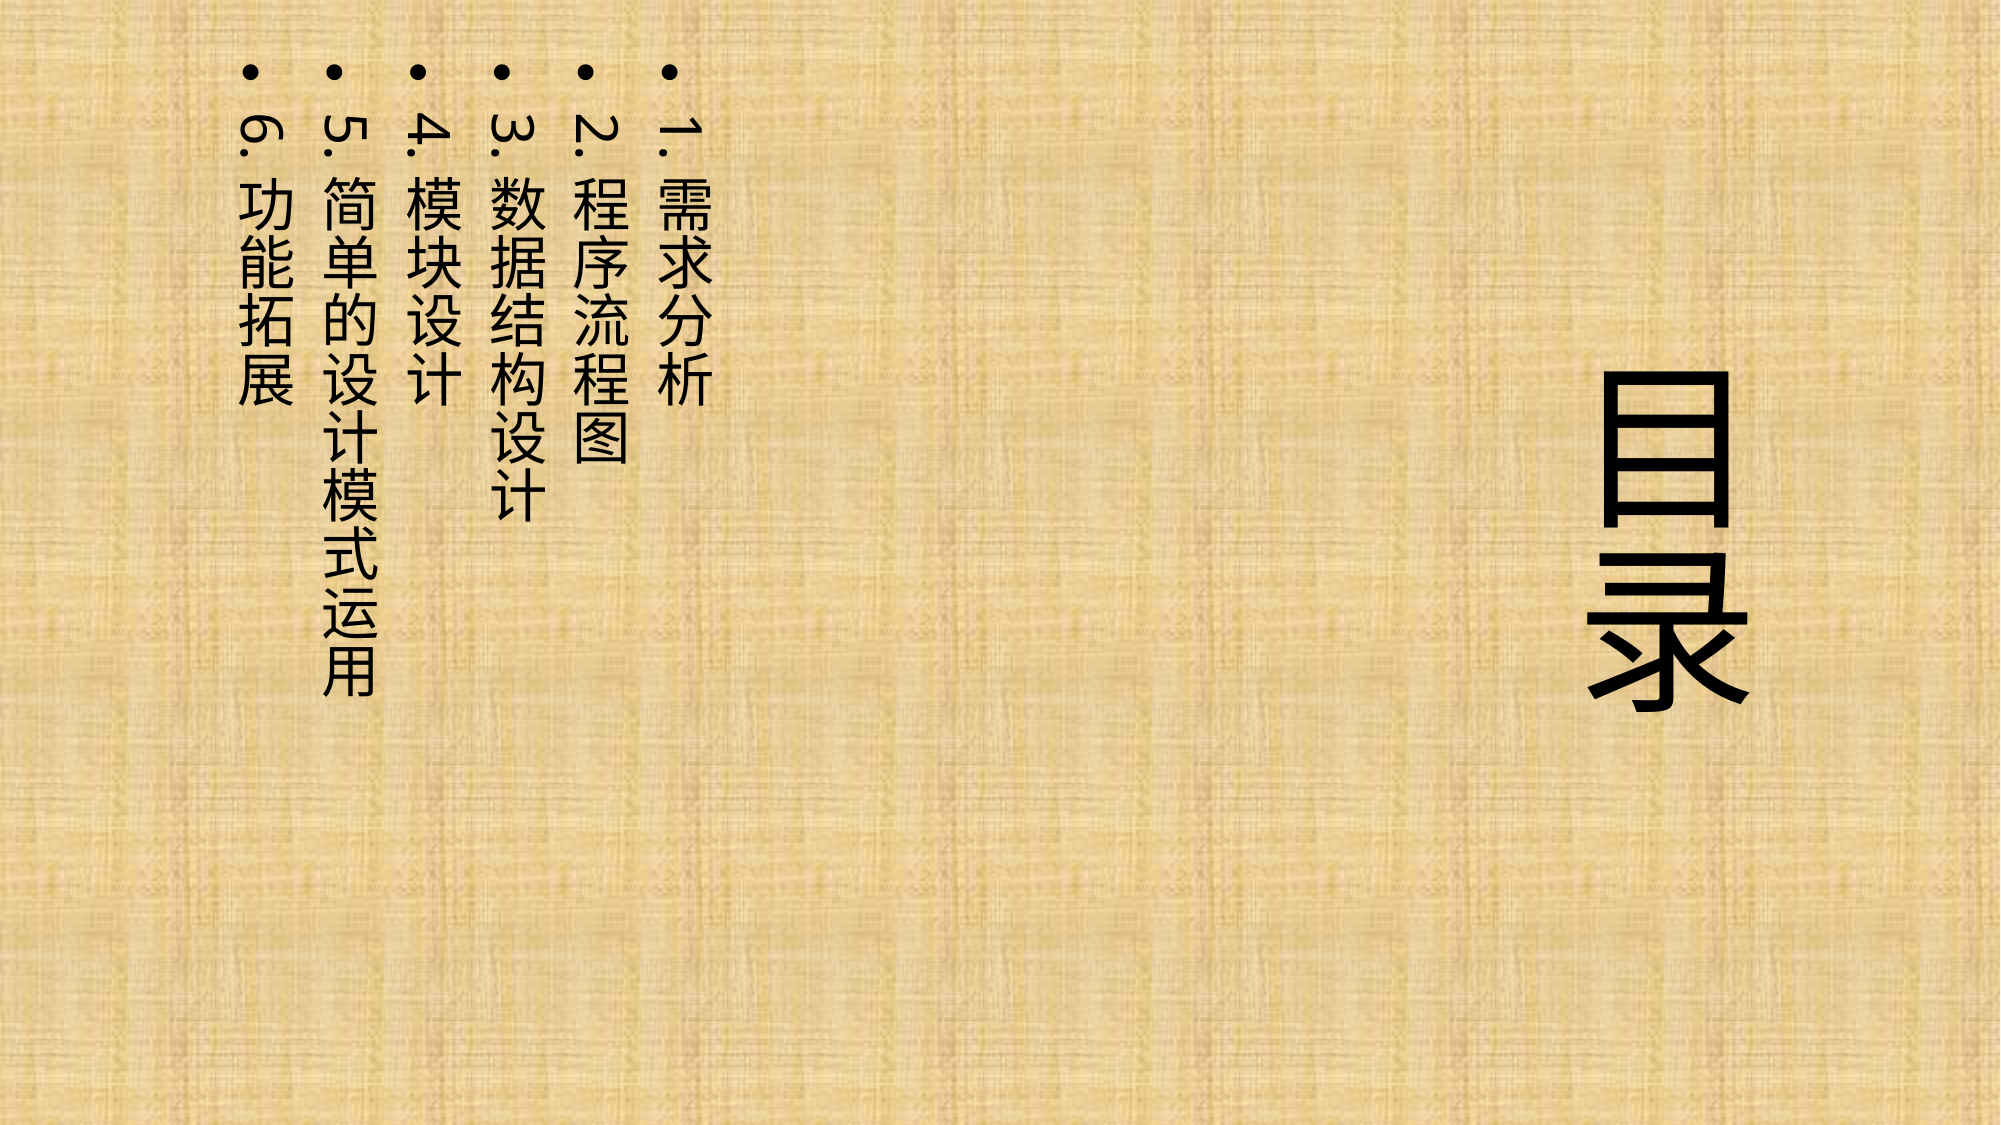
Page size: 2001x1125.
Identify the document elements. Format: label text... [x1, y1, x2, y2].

list 1.需求分析 2.程序流程图 3.数据结构设计 4.模块设计 5.简单的设计模式运用 6.功能拓展 [137, 59, 1407, 1014]
title 目录 [1431, 59, 1863, 1014]
picture [0, 0, 2001, 1125]
